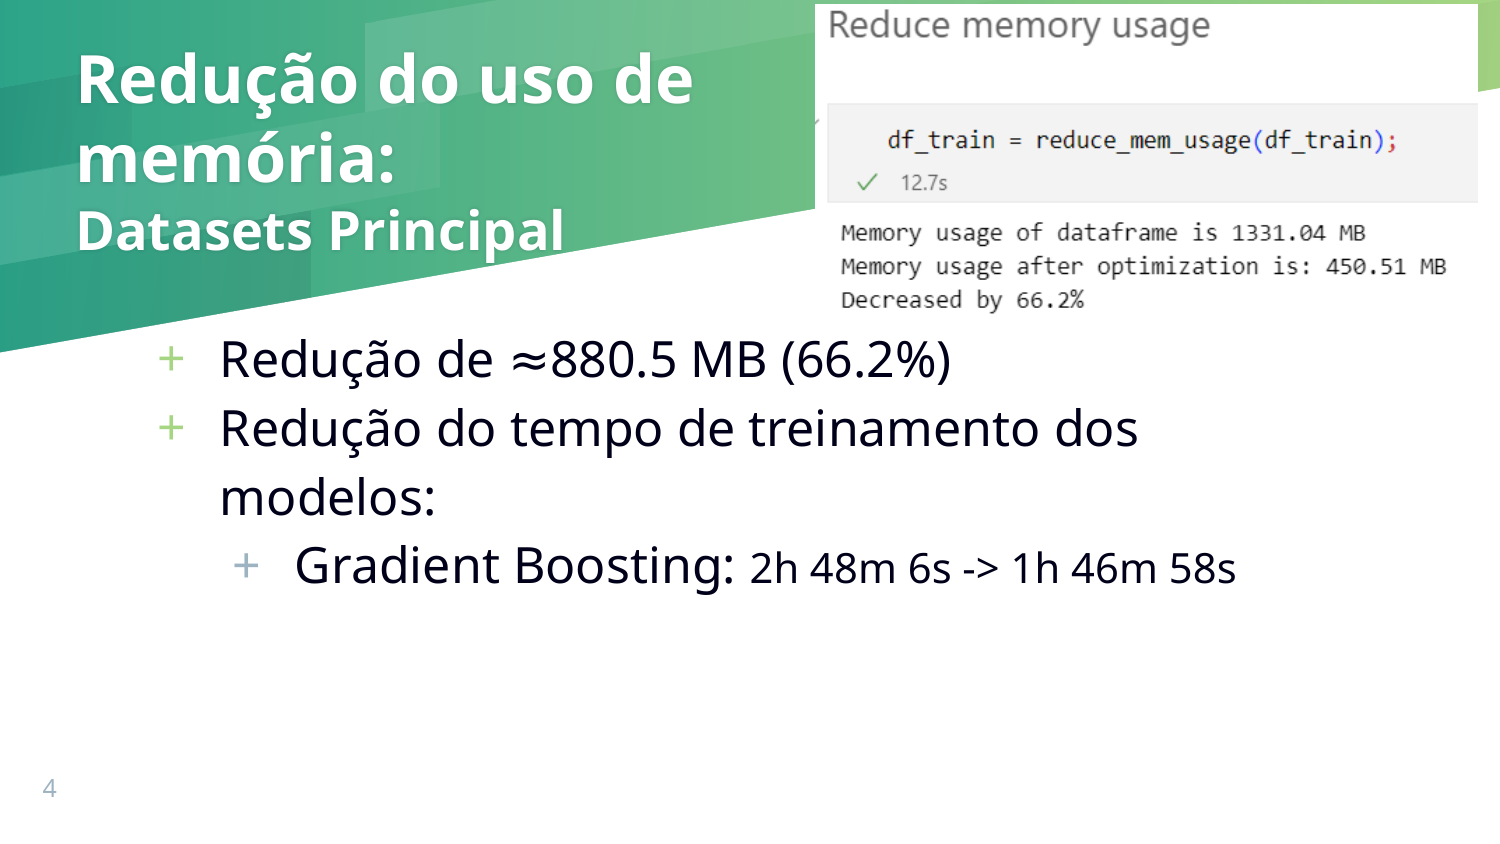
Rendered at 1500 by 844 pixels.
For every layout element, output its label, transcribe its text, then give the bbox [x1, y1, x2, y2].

title Redução do uso de memória: Datasets Principal [75, 0, 975, 298]
slide_number ‹#› [42, 766, 122, 807]
list Redução de ≈880.5 MB (66.2%) Redução do tempo de treinamento dos modelos: Gradient Boosting: 2h 48m 6s -> 1h 46m 58s [145, 318, 1267, 772]
picture [815, 4, 1478, 336]
